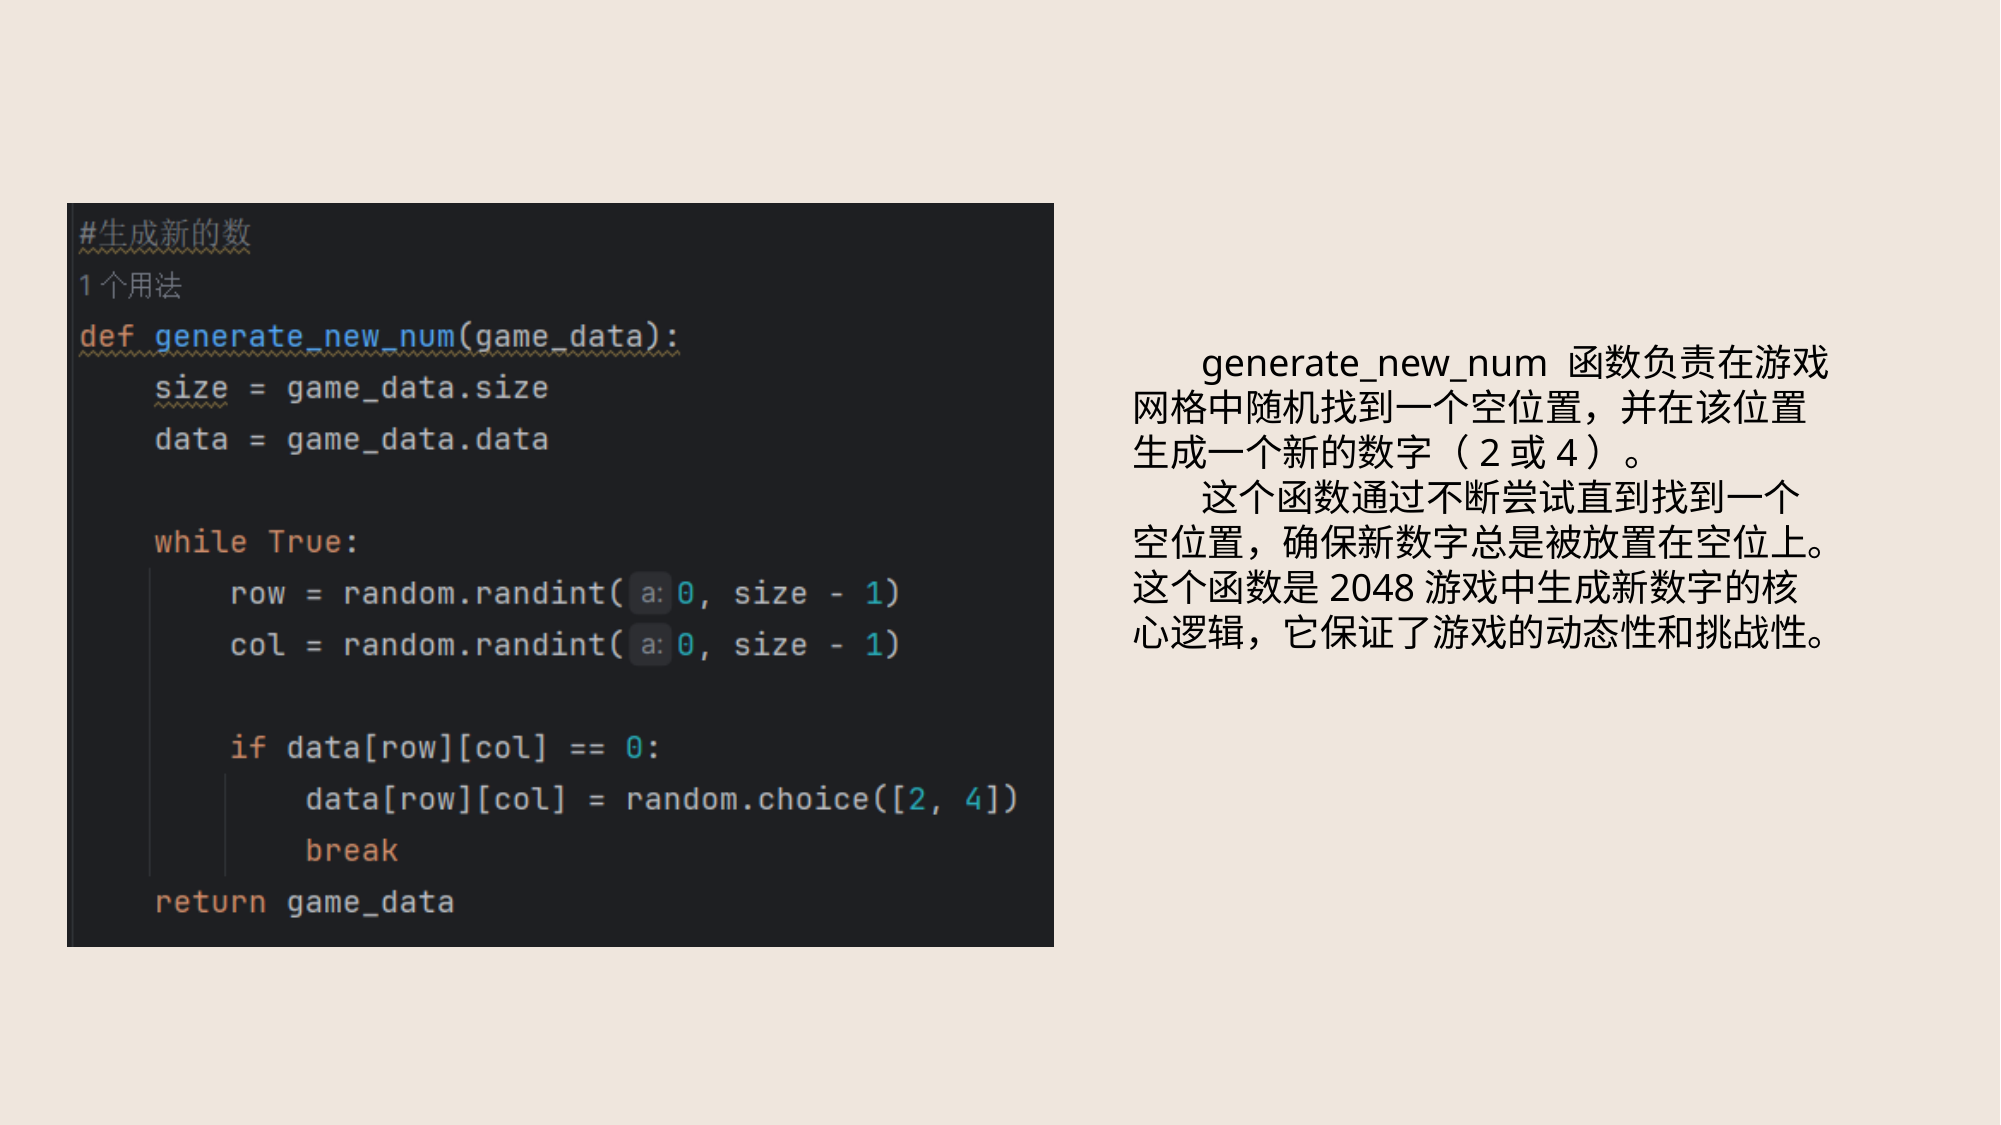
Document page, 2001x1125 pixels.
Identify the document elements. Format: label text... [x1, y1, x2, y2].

text_box generate_new_num 函数负责在游戏网格中随机找到一个空位置，并在该位置生成一个新的数字（2或4）。 这个函数通过不断尝试直到找到一个空位置，确保新数字总是被放置在空位上。这个函数是2048游戏中生成新数字的核心逻辑，它保证了游戏的动态性和挑战性。 [1118, 331, 1849, 662]
picture [67, 203, 1054, 947]
